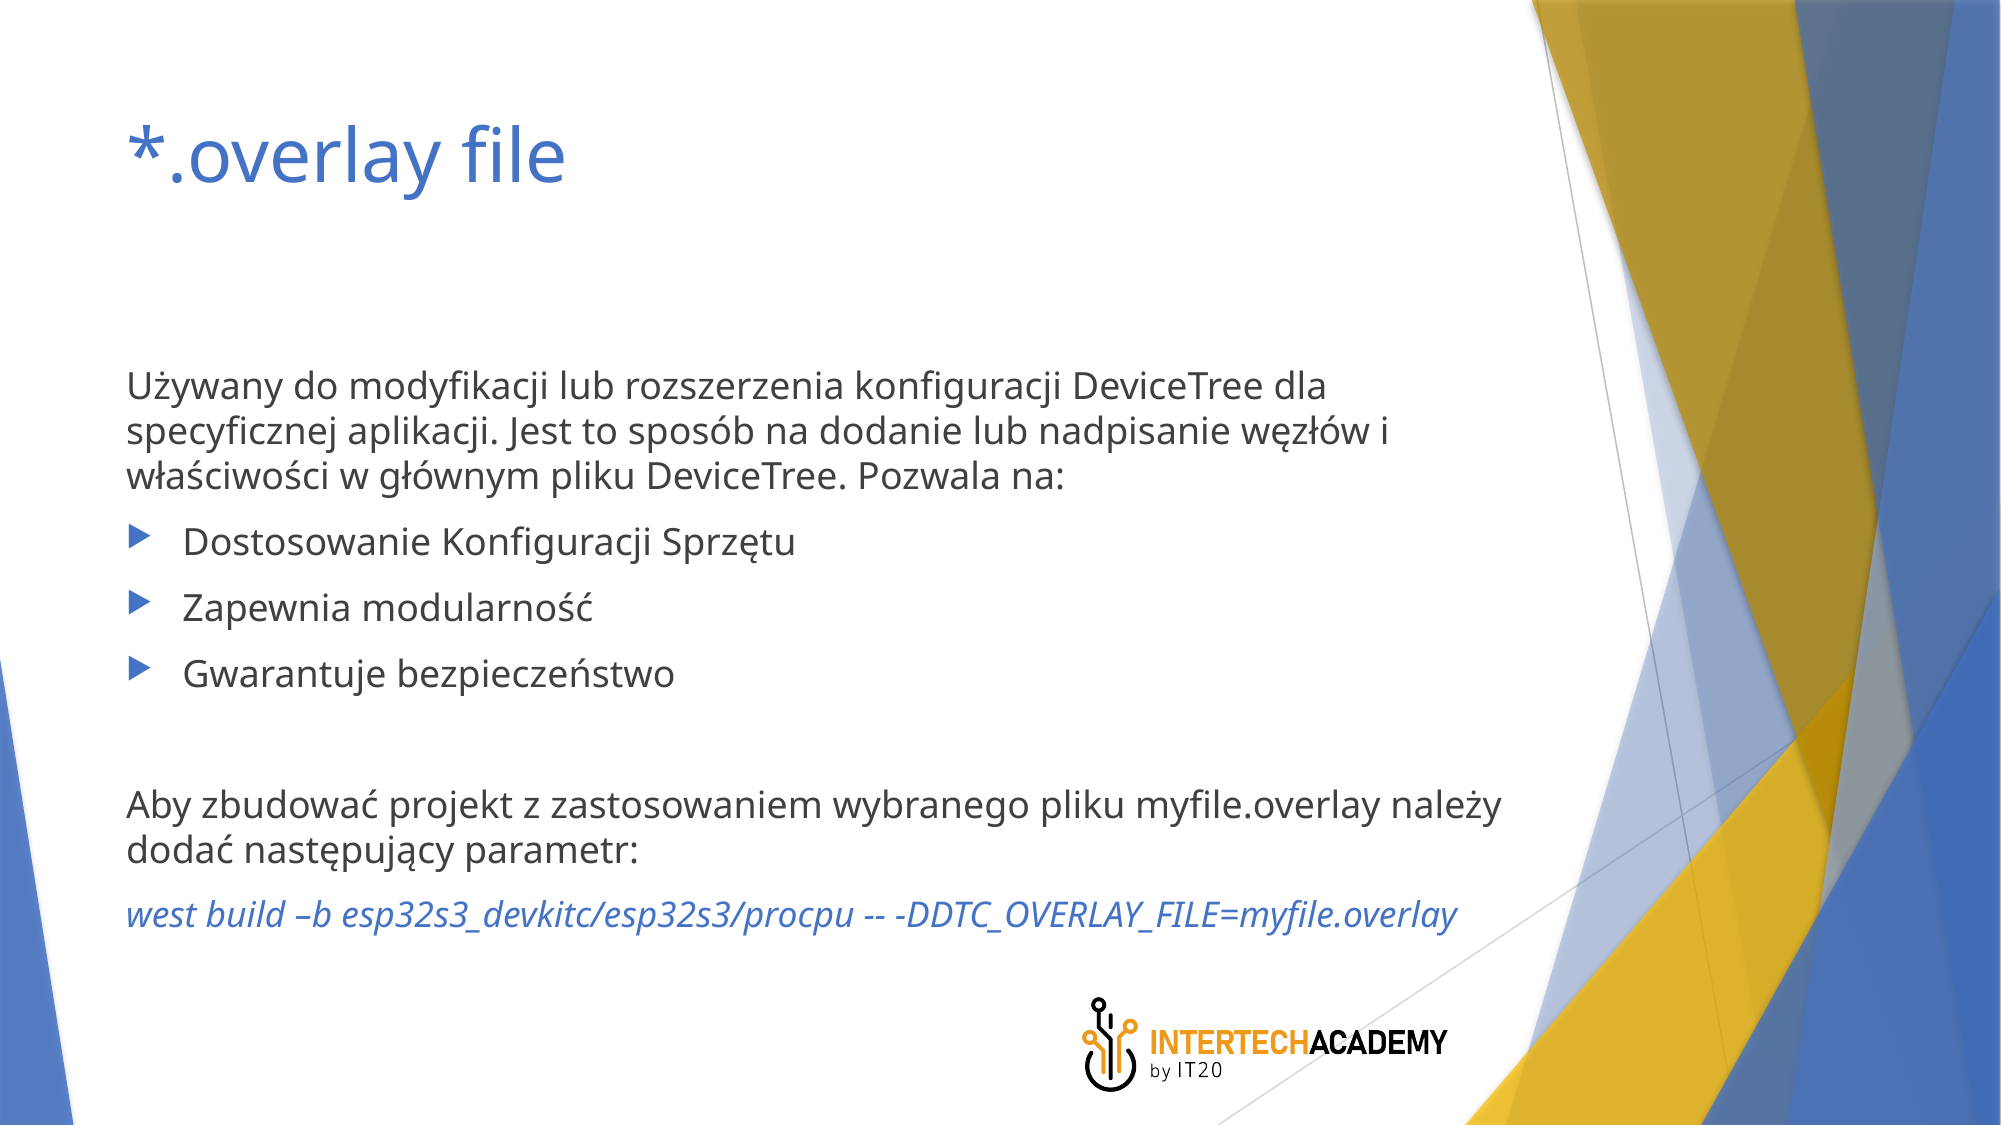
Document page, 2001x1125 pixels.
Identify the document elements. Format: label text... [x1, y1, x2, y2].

picture [1082, 997, 1448, 1093]
title *.overlay file [111, 99, 1522, 317]
list Używany do modyfikacji lub rozszerzenia konfiguracji DeviceTree dla specyficznej aplikacji. Jest to sposób na dodanie lub nadpisanie węzłów i właściwości w głównym pliku DeviceTree. Pozwala na: Dostosowanie Konfiguracji Sprzętu Zapewnia modularność Gwarantuje bezpieczeństwo Aby zbudować projekt z zastosowaniem wybranego pliku myfile.overlay należy dodać następujący parametr: west build –b esp32s3_devkitc/esp32s3/procpu -- -DDTC_OVERLAY_FILE=myfile.overlay [111, 354, 1548, 992]
